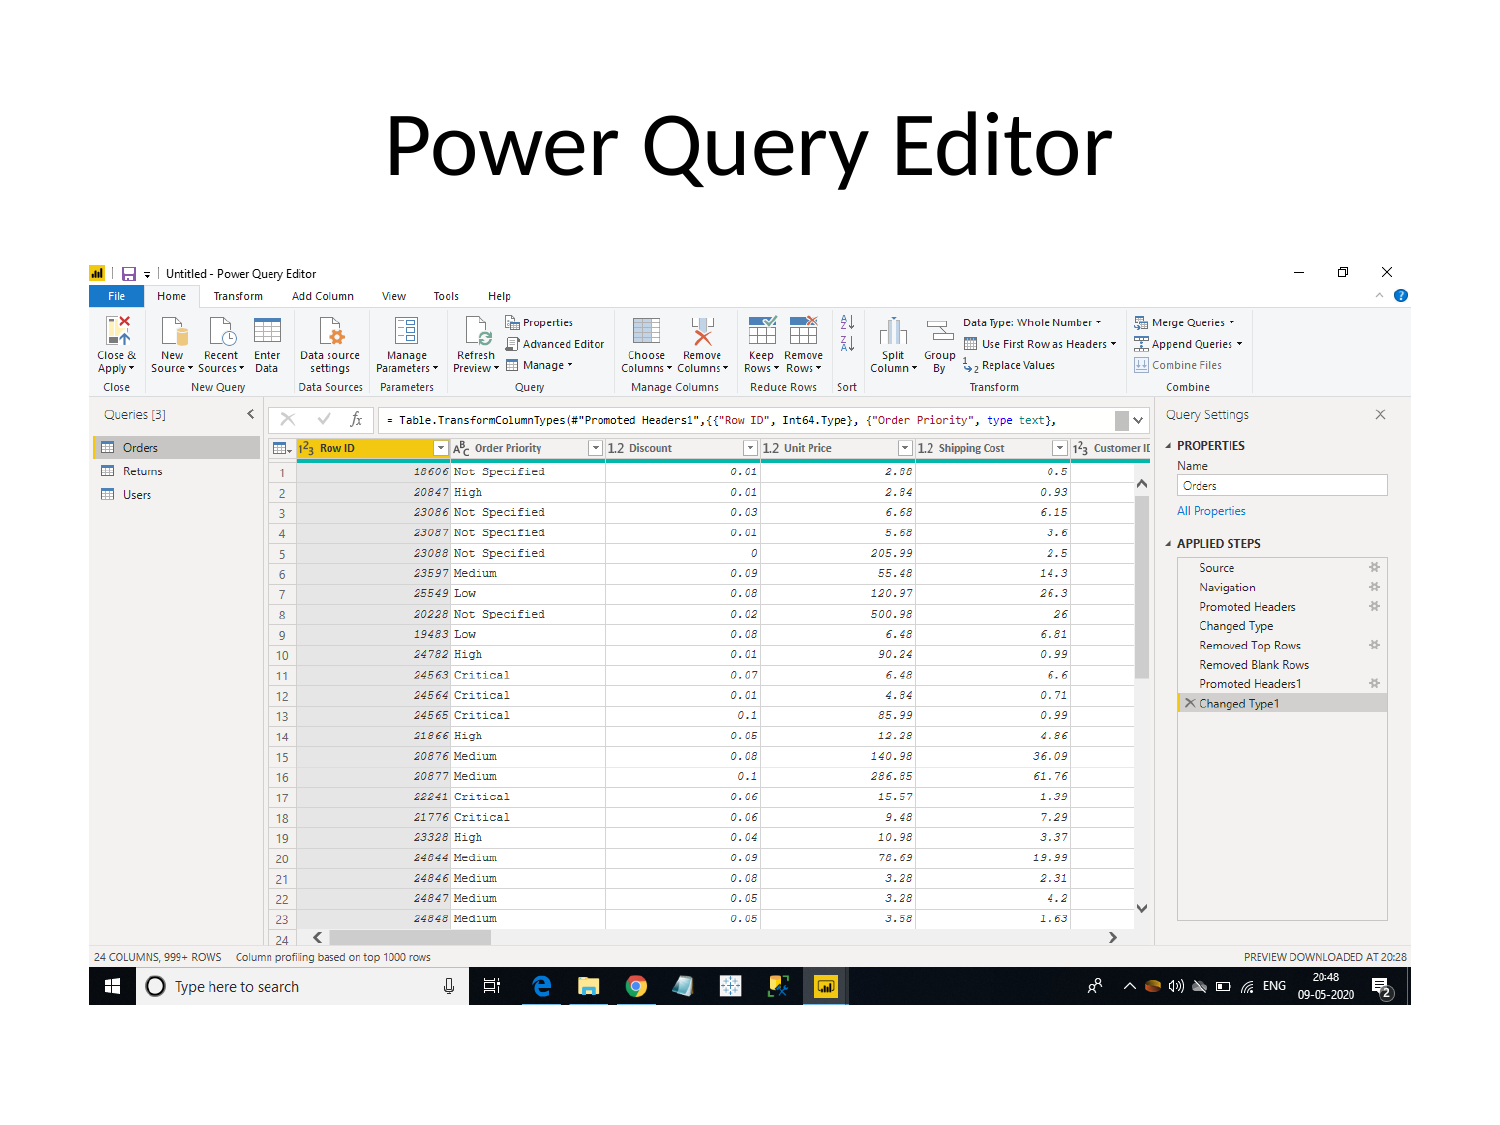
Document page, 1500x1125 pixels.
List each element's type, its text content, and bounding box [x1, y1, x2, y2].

title Power Query Editor [75, 45, 1425, 233]
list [89, 262, 1411, 1006]
